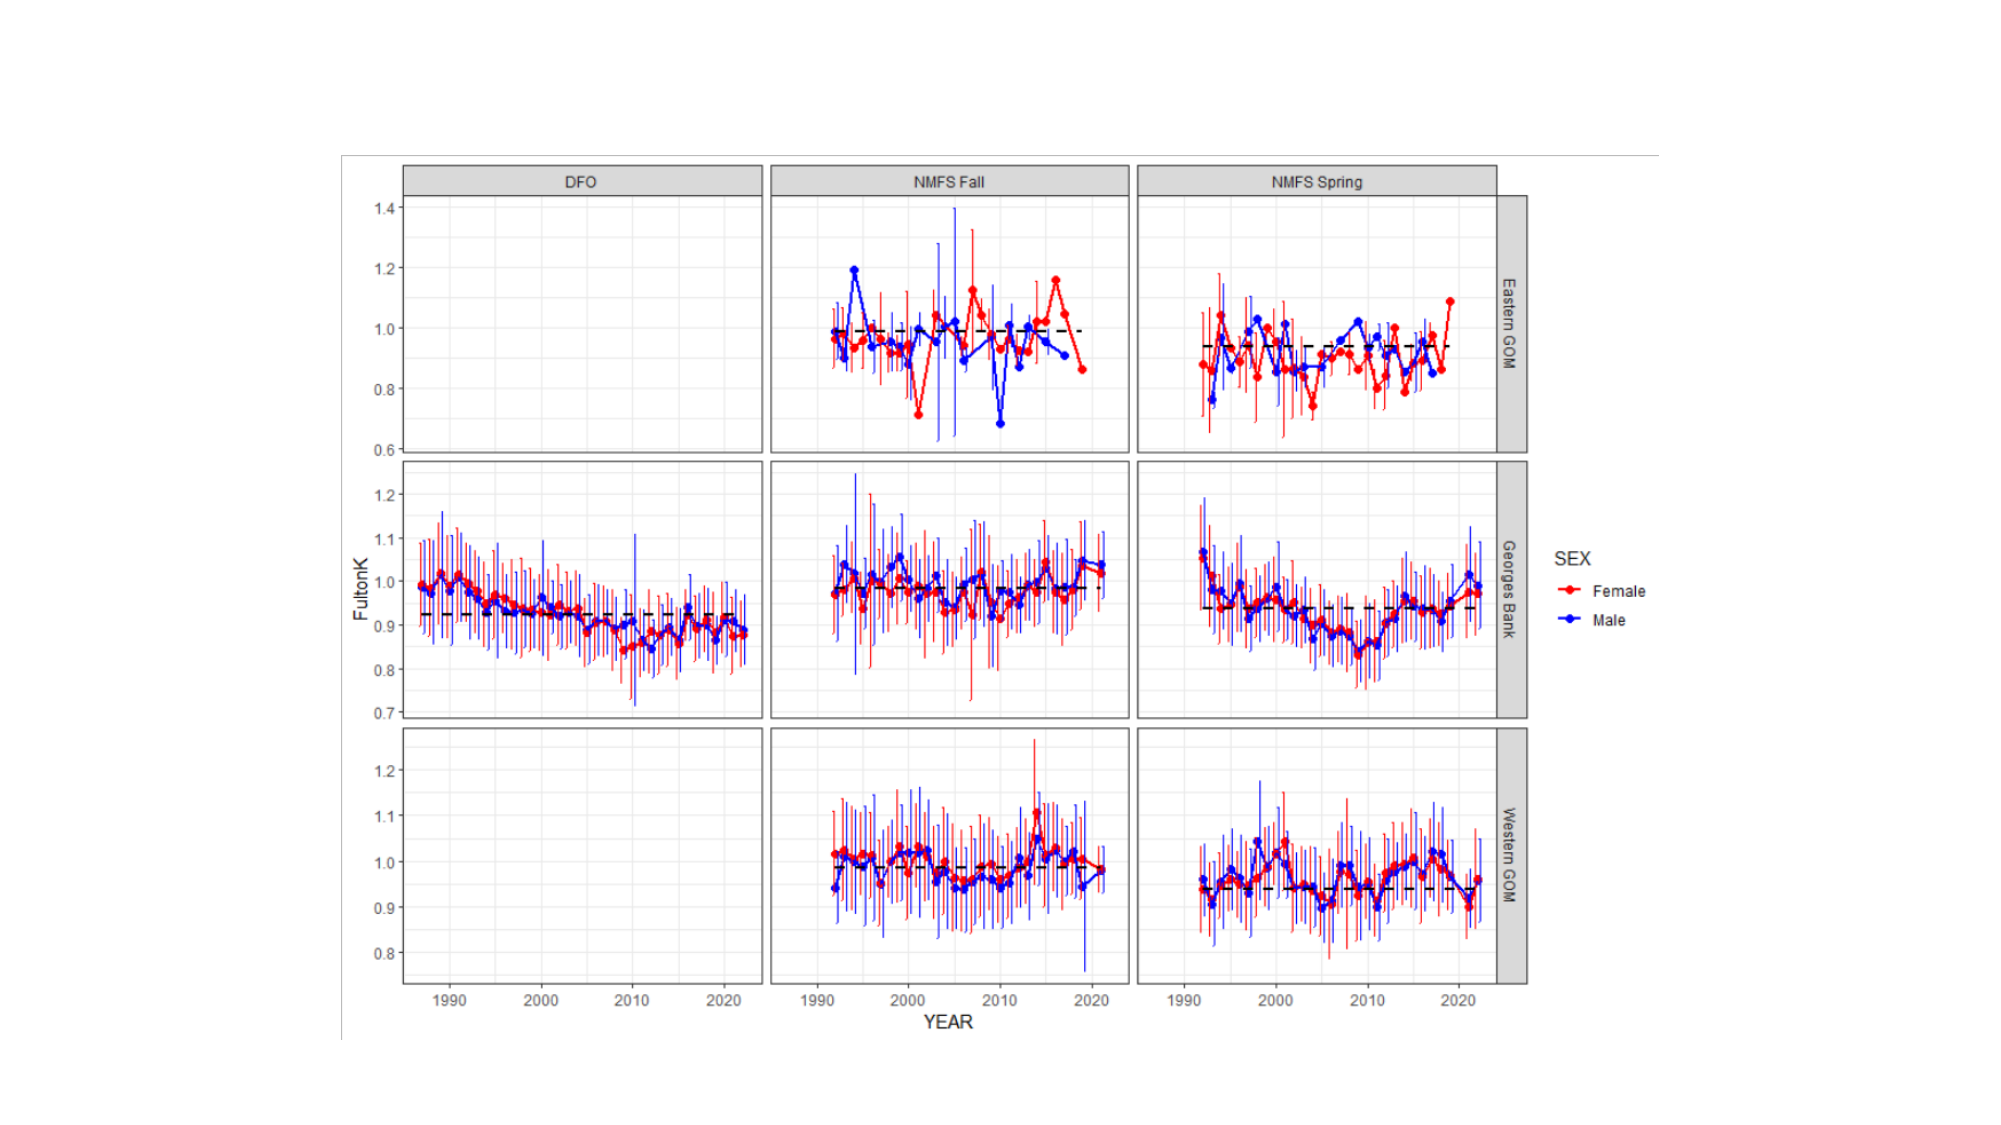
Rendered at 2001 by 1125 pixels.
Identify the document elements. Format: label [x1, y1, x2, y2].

picture [341, 155, 1659, 1040]
